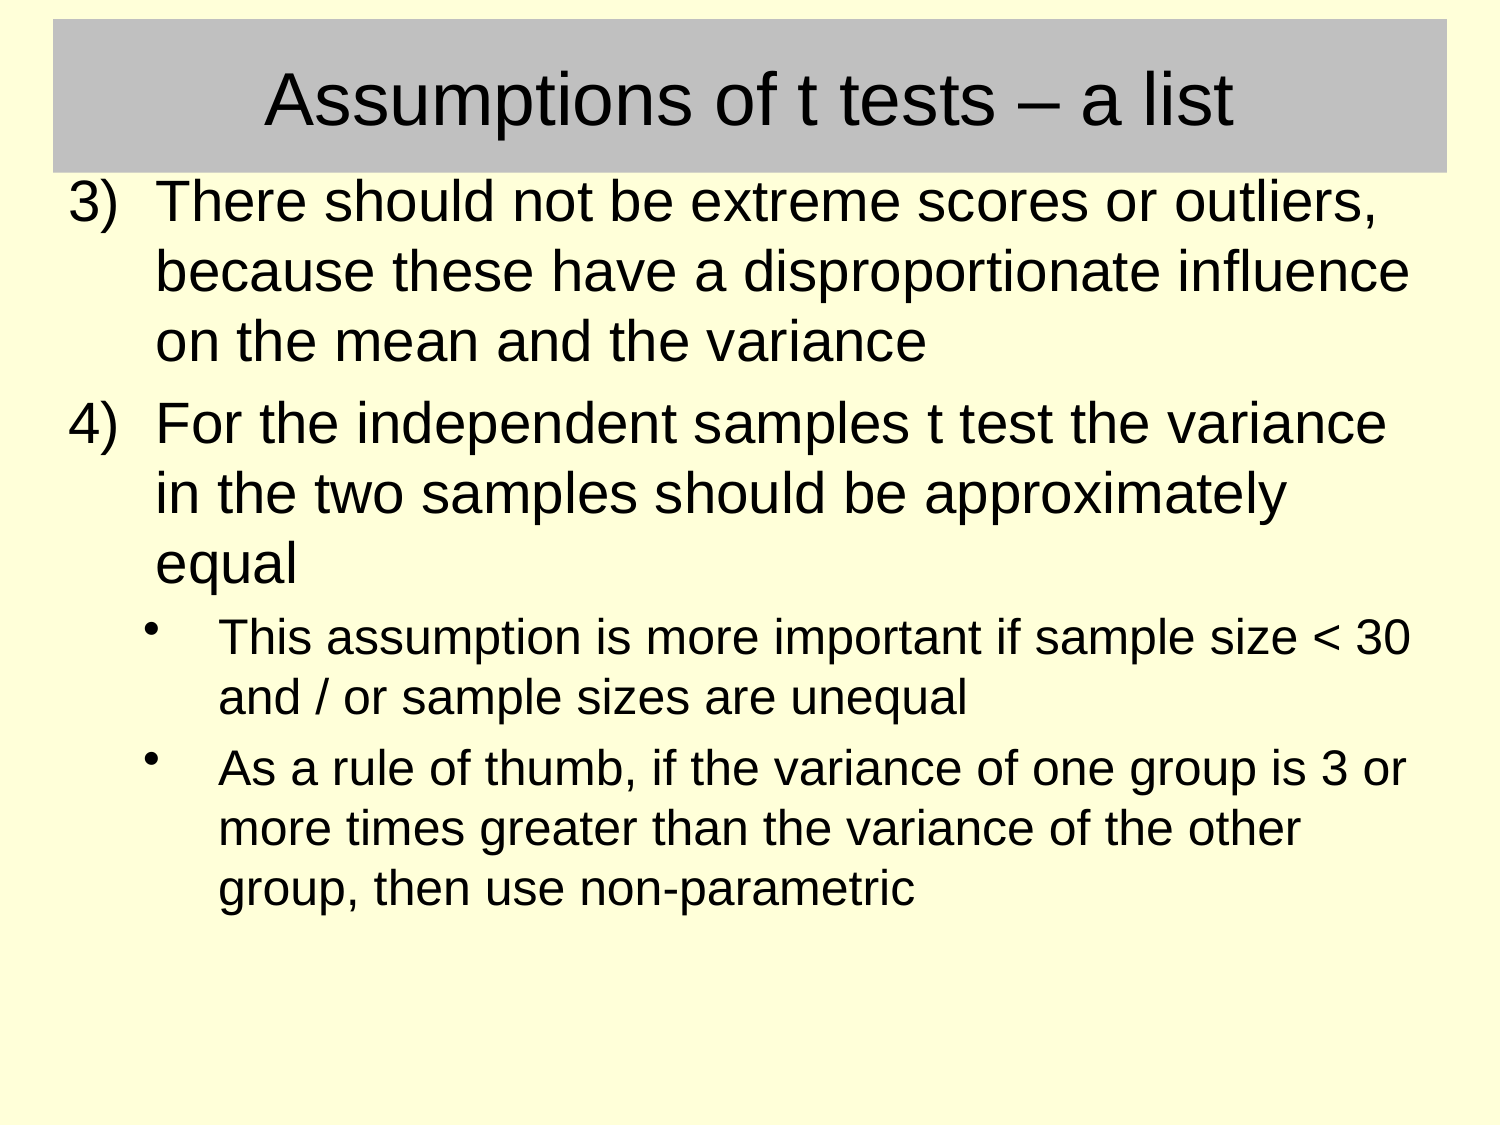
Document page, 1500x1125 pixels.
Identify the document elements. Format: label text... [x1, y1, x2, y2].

list There should not be extreme scores or outliers, because these have a disproportionate influence on the mean and the variance For the independent samples t test the variance in the two samples should be approximately equal This assumption is more important if sample size < 30 and / or sample sizes are unequal As a rule of thumb, if the variance of one group is 3 or more times greater than the variance of the other group, then use non-parametric [53, 155, 1447, 1065]
title Assumptions of t tests – a list [53, 19, 1447, 155]
